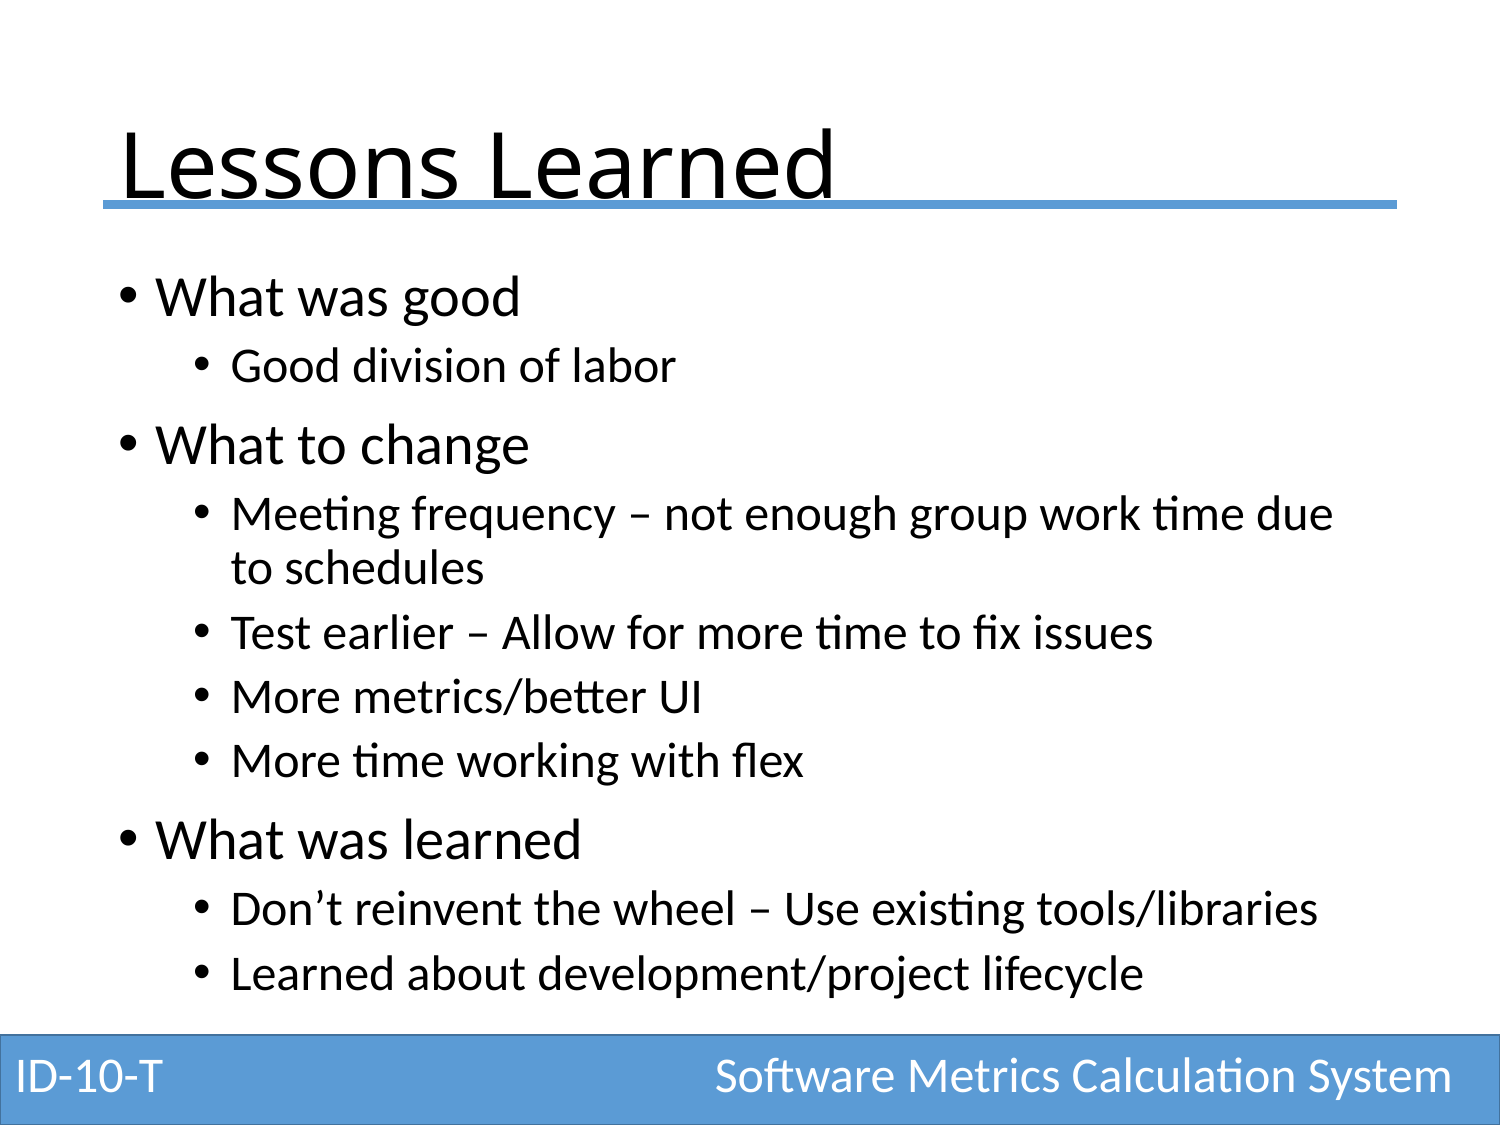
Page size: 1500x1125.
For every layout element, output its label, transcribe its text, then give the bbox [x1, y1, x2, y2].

text_box ID-10-T [0, 1035, 287, 1111]
title Lessons Learned [103, 59, 1397, 258]
list What was good Good division of labor What to change Meeting frequency – not enough group work time due to schedules Test earlier – Allow for more time to fix issues More metrics/better UI More time working with flex What was learned Don’t reinvent the wheel – Use existing tools/libraries Learned about development/project lifecycle [103, 258, 1397, 1036]
text_box Software Metrics Calculation System [699, 1035, 1500, 1111]
